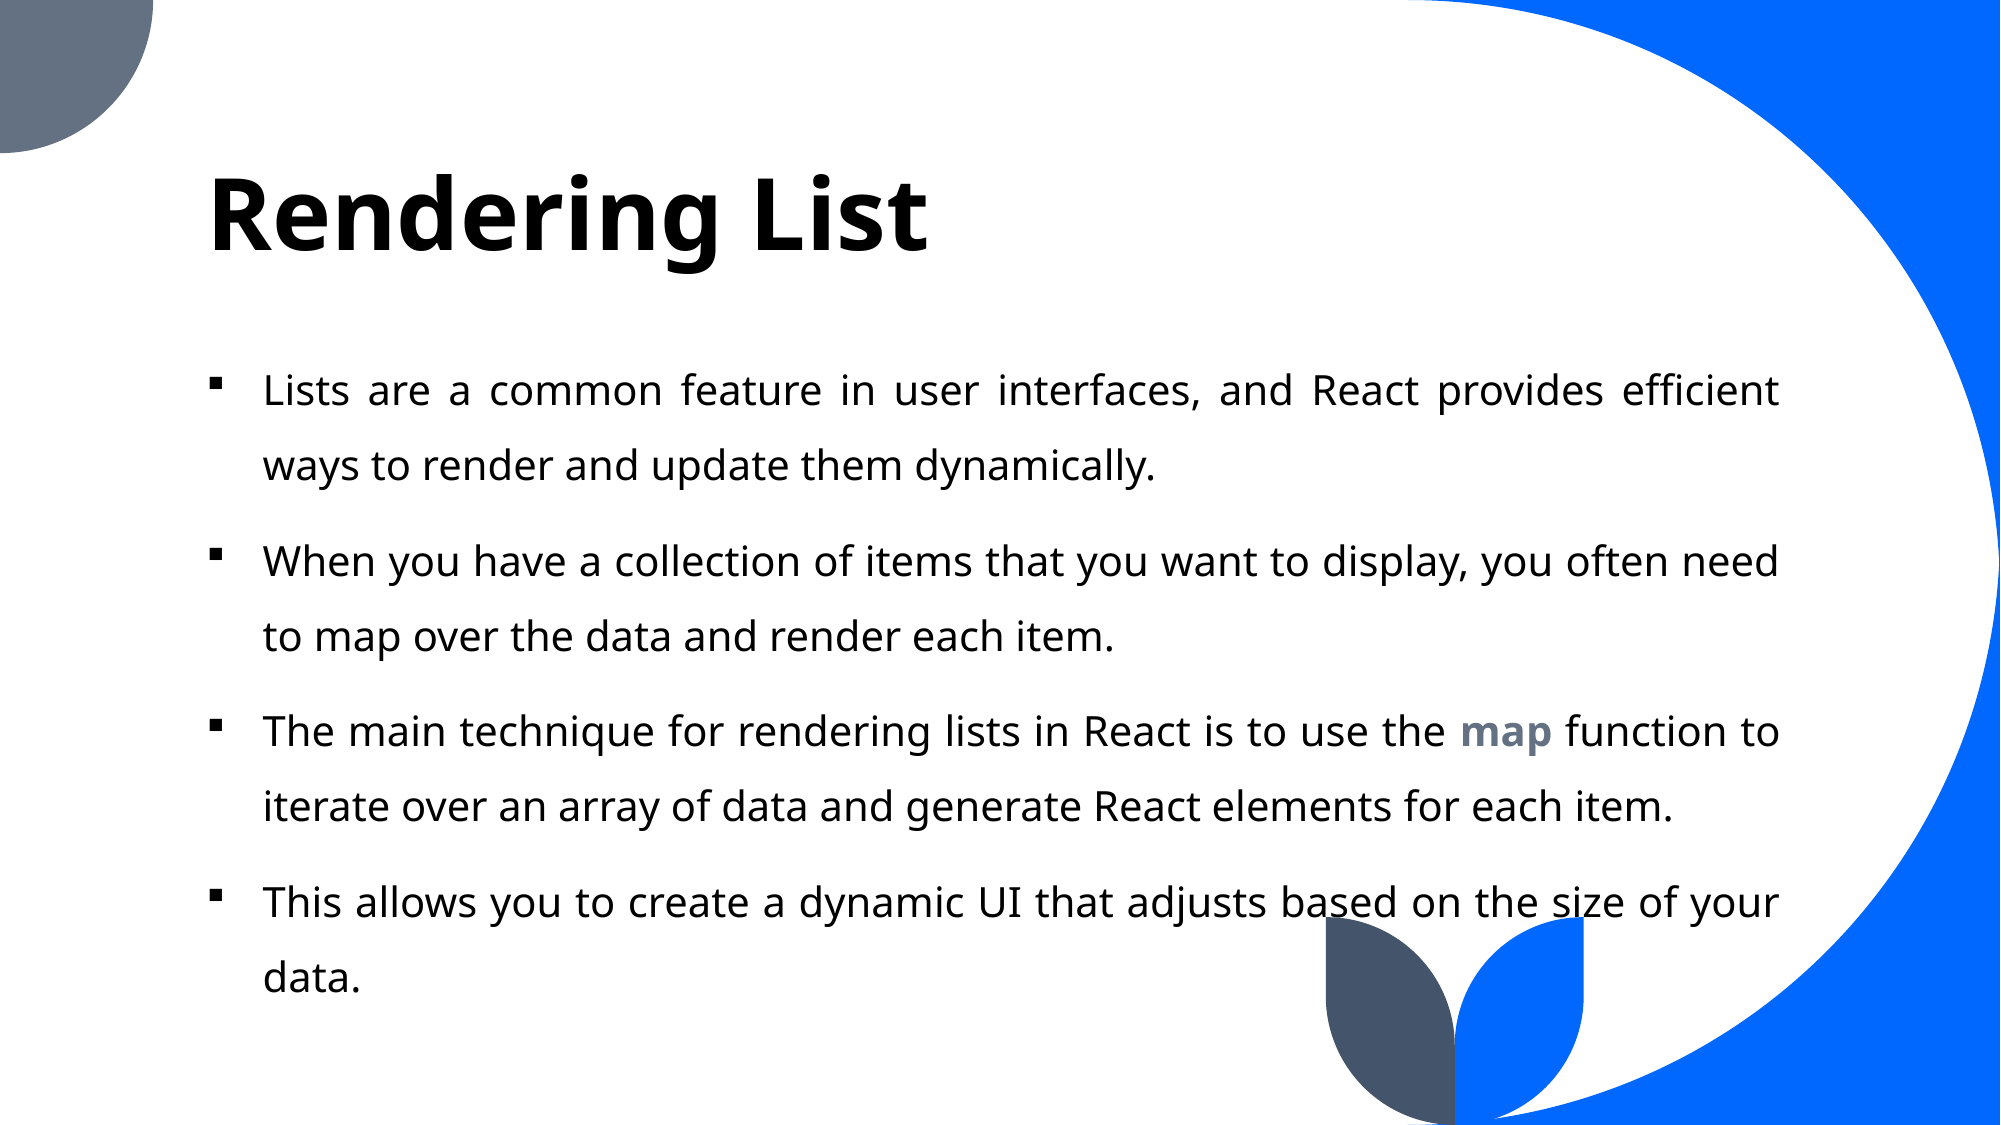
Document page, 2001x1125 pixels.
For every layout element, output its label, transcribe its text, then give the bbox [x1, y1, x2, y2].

list Lists are a common feature in user interfaces, and React provides efficient ways to render and update them dynamically. When you have a collection of items that you want to display, you often need to map over the data and render each item. The main technique for rendering lists in React is to use the map function to iterate over an array of data and generate React elements for each item. This allows you to create a dynamic UI that adjusts based on the size of your data. [191, 330, 1796, 981]
title Rendering List [191, 22, 1796, 280]
